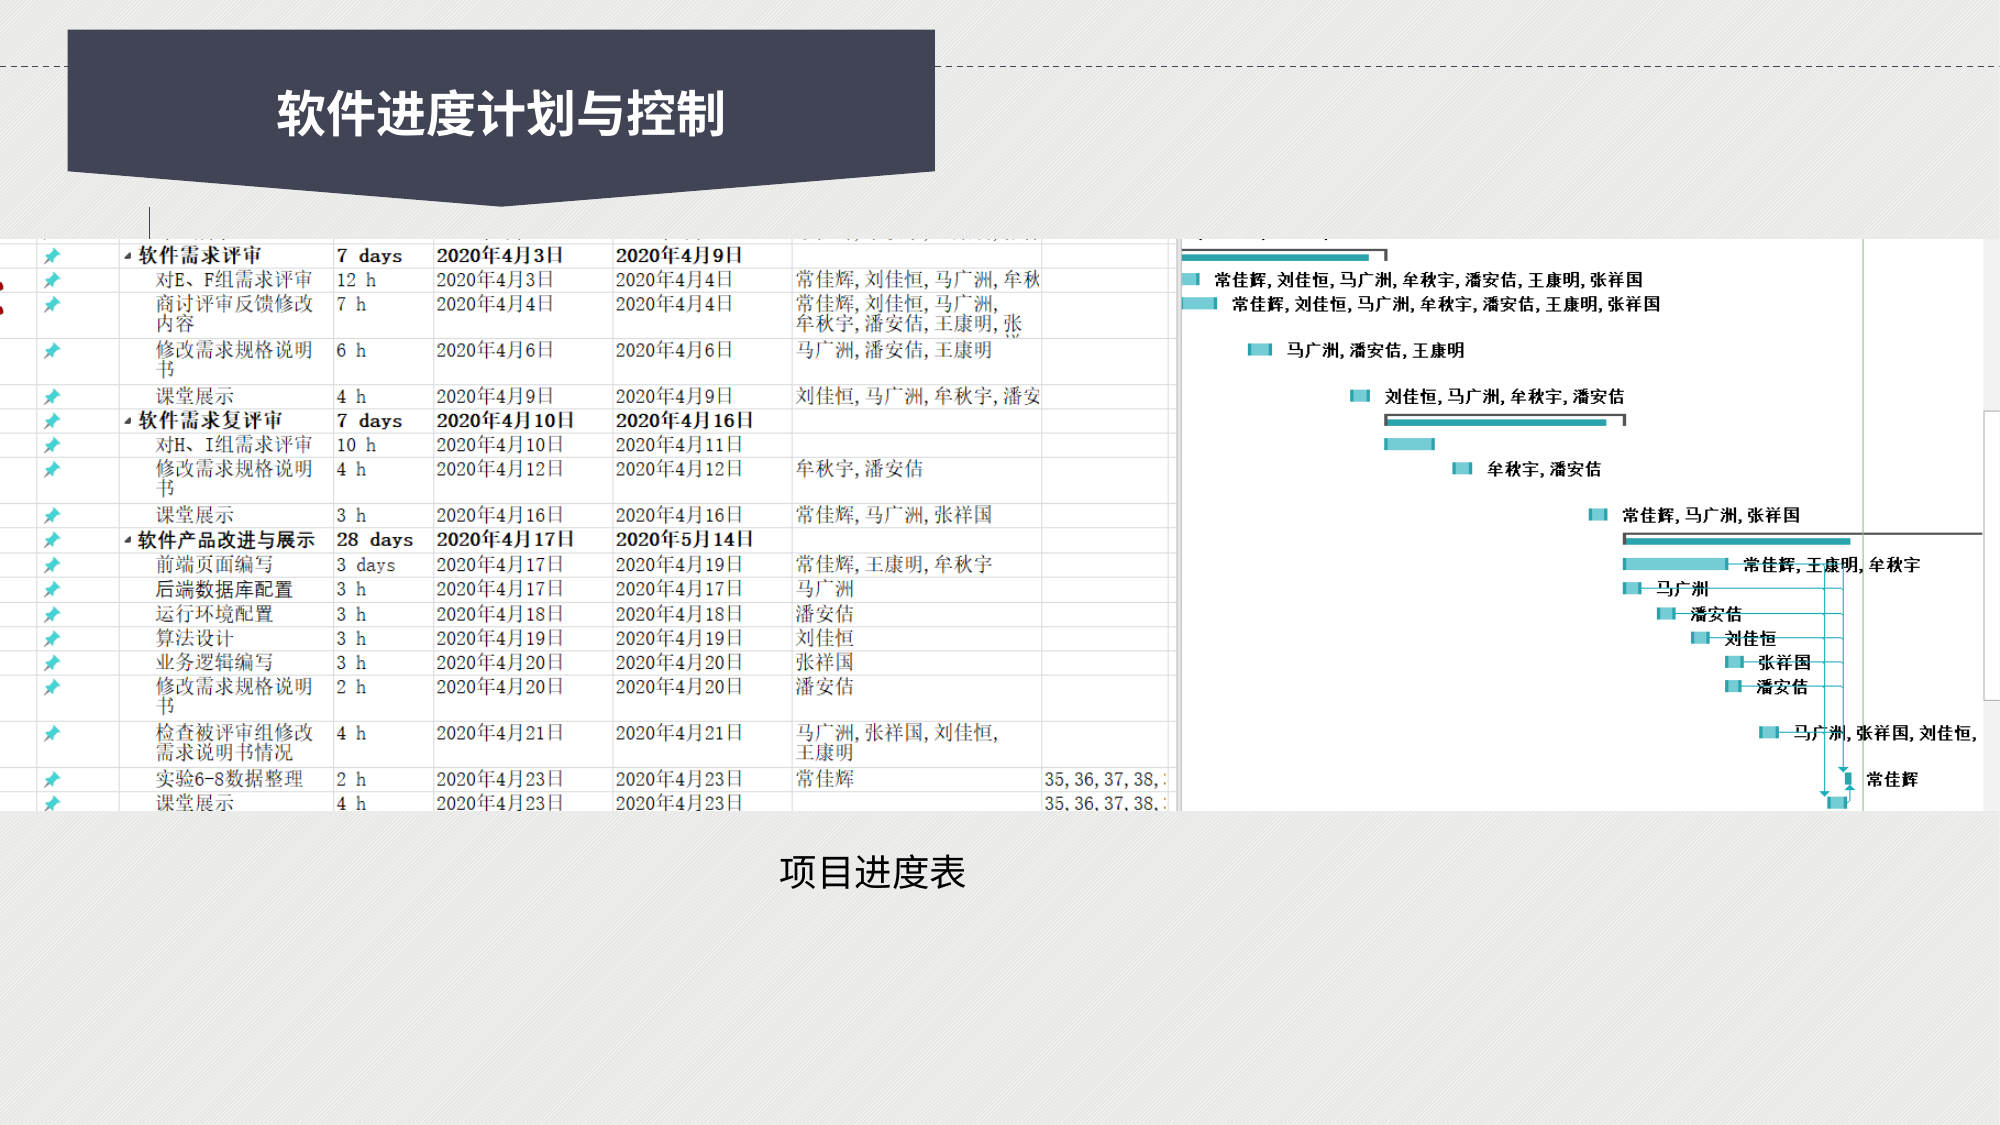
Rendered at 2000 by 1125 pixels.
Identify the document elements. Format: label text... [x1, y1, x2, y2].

text_box [65, 78, 937, 209]
text_box 软件进度计划与控制 [261, 78, 742, 150]
text_box [65, 27, 937, 65]
picture [0, 239, 2000, 812]
text_box 项目进度表 [764, 842, 983, 902]
